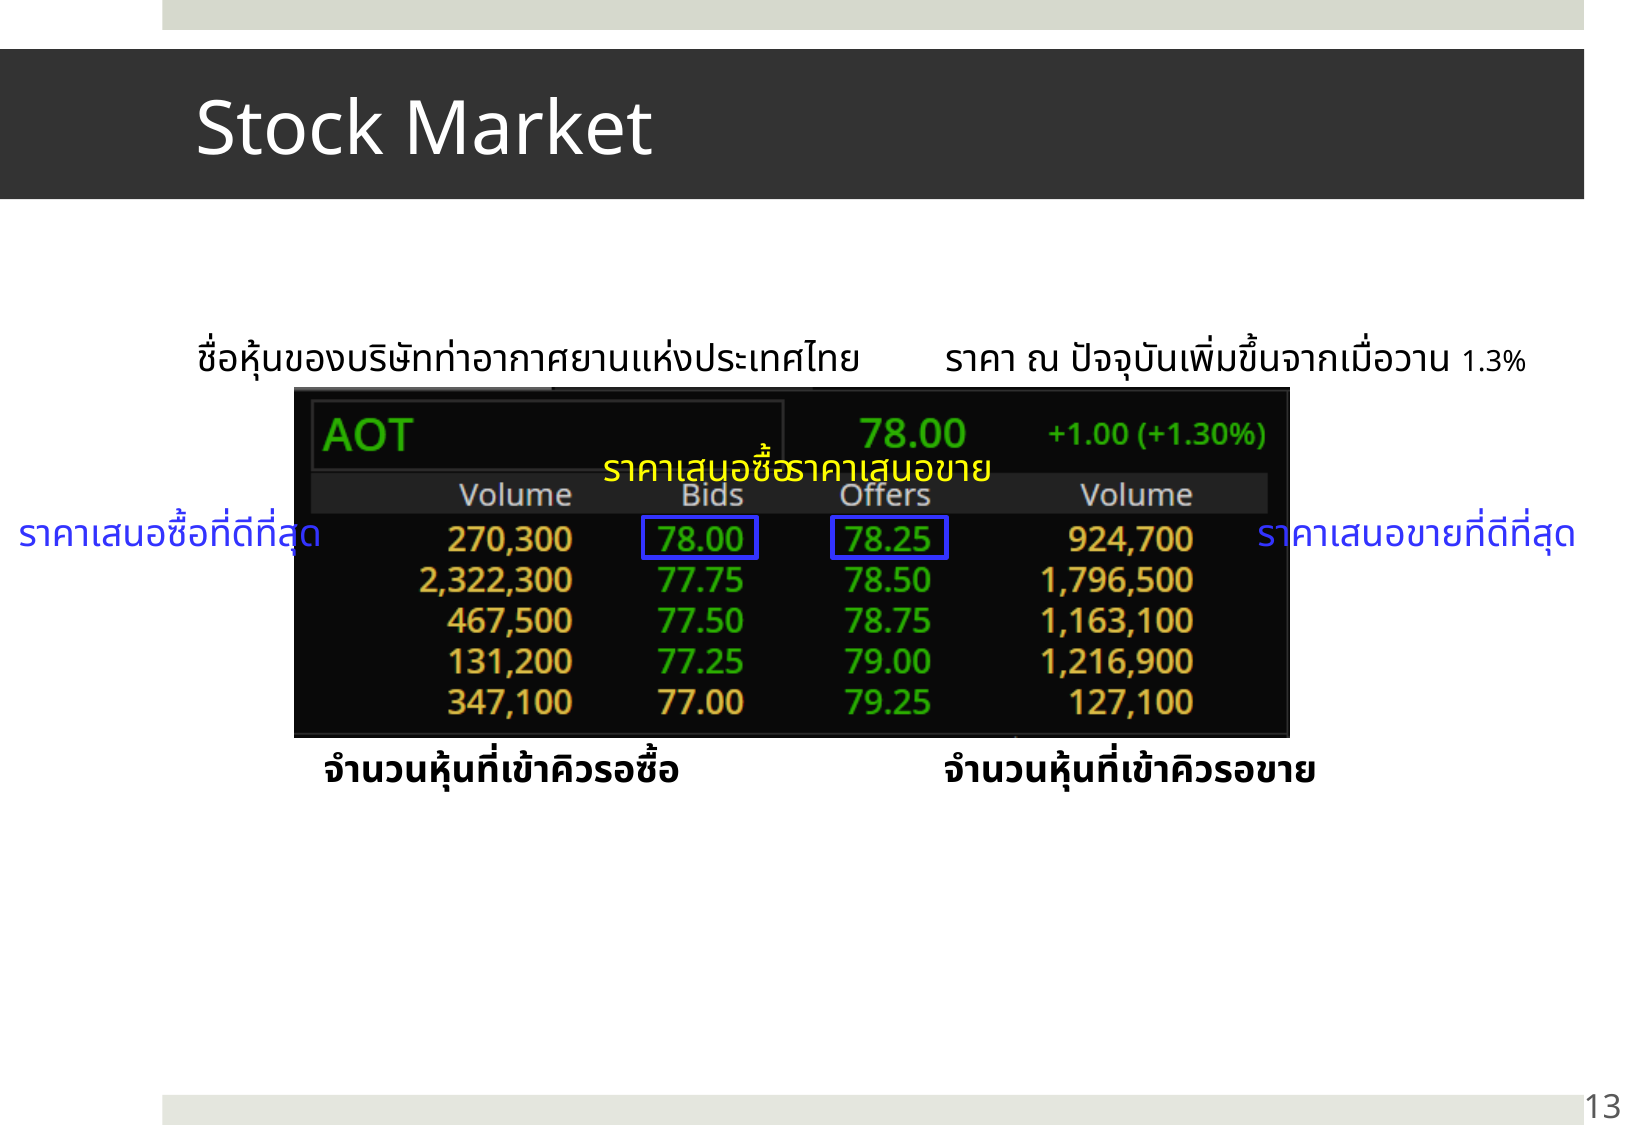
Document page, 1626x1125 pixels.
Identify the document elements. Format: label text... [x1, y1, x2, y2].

text_box ราคาเสนอขายที่ดีที่สุด [1291, 501, 1592, 562]
text_box ราคาเสนอซื้อที่ดีที่สุด [3, 501, 293, 562]
text_box ราคา ณ ปัจจุบันเพิ่มขึ้นจากเมื่อวาน 1.3% [930, 326, 1542, 387]
text_box จำนวนหุ้นที่เข้าคิวรอซื้อ [308, 739, 695, 798]
text_box ชื่อหุ้นของบริษัทท่าอากาศยานแห่งประเทศไทย [182, 326, 877, 387]
text_box จำนวนหุ้นที่เข้าคิวรอขาย [928, 737, 1332, 798]
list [293, 386, 1291, 739]
slide_number 13 [1562, 1077, 1625, 1125]
title Stock Market [0, 49, 1585, 200]
